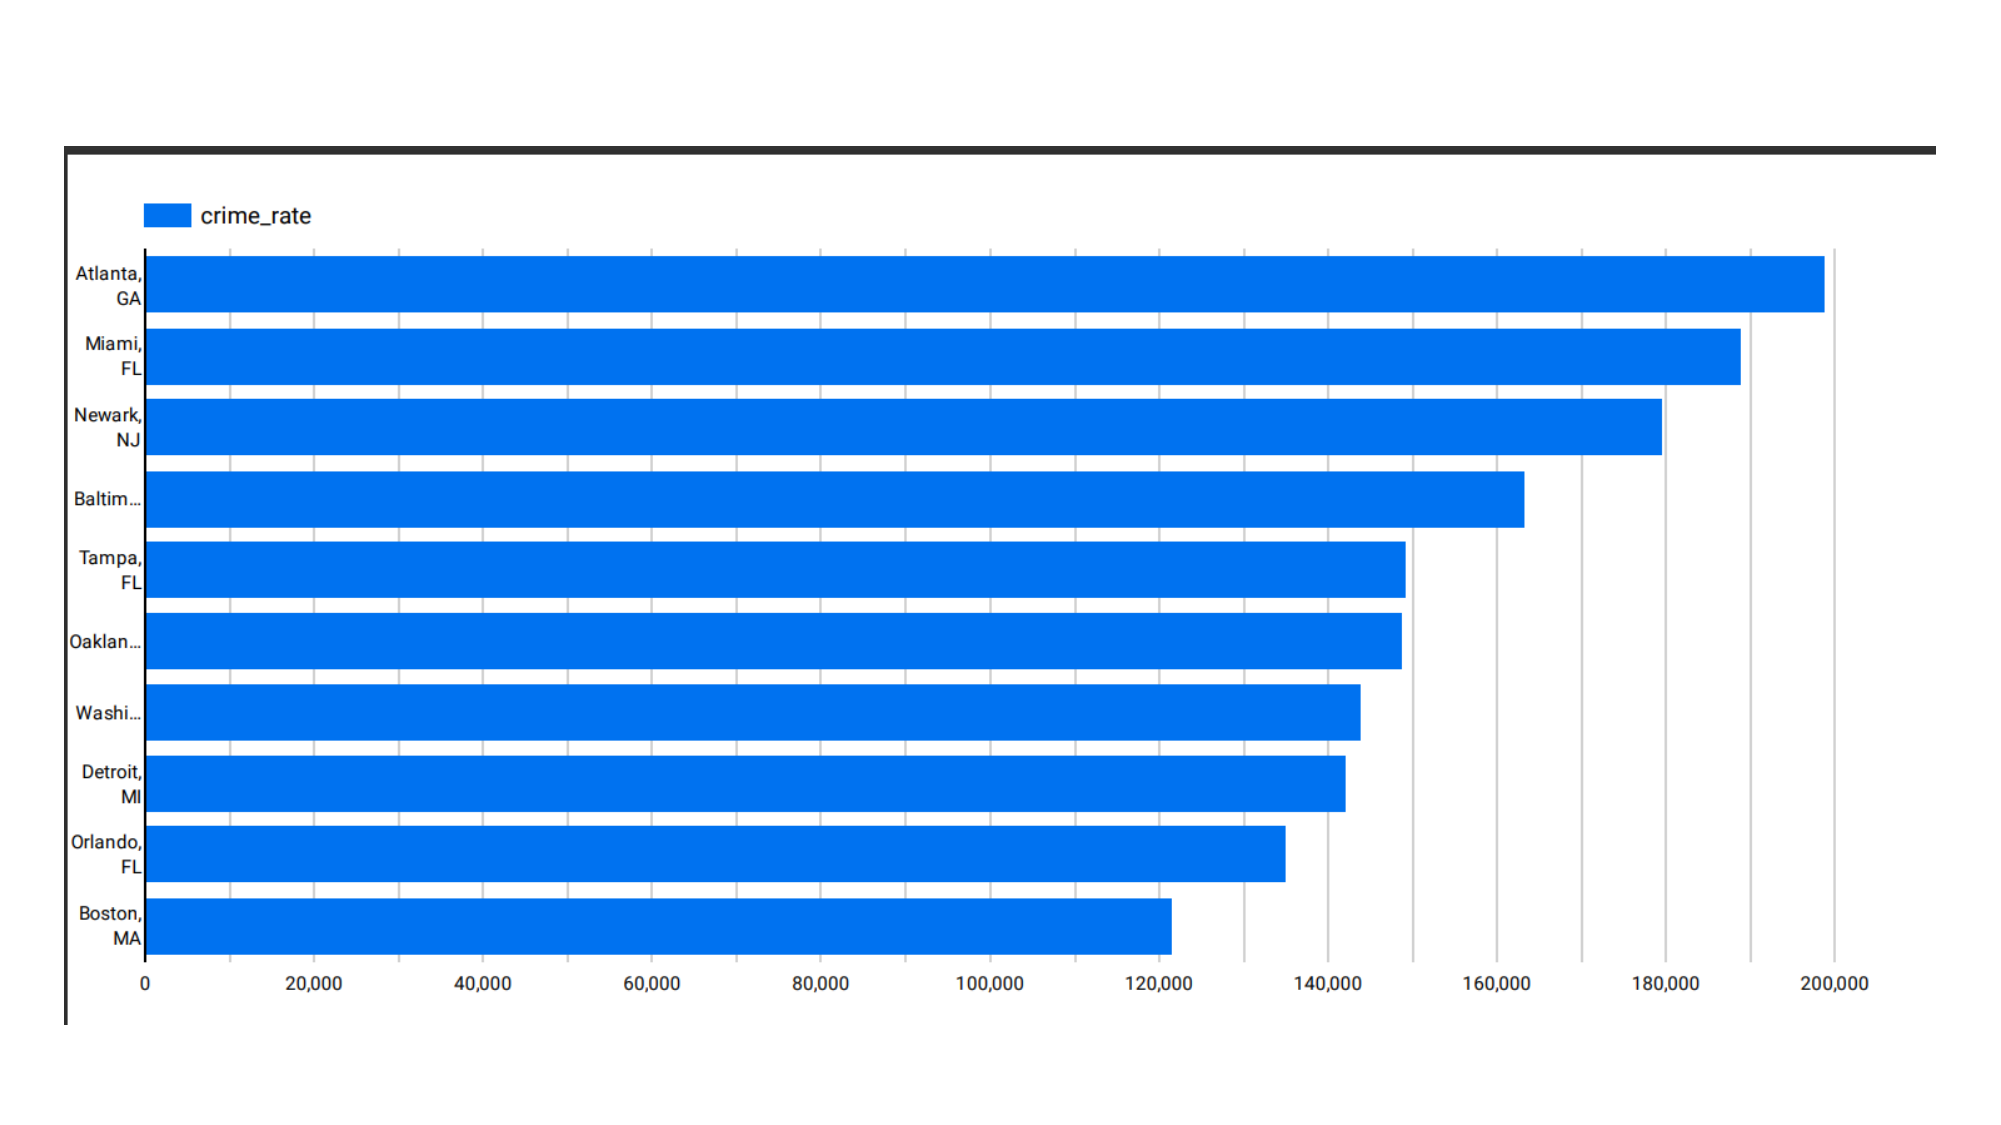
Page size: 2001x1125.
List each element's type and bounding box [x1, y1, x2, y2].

picture [64, 146, 1936, 1025]
